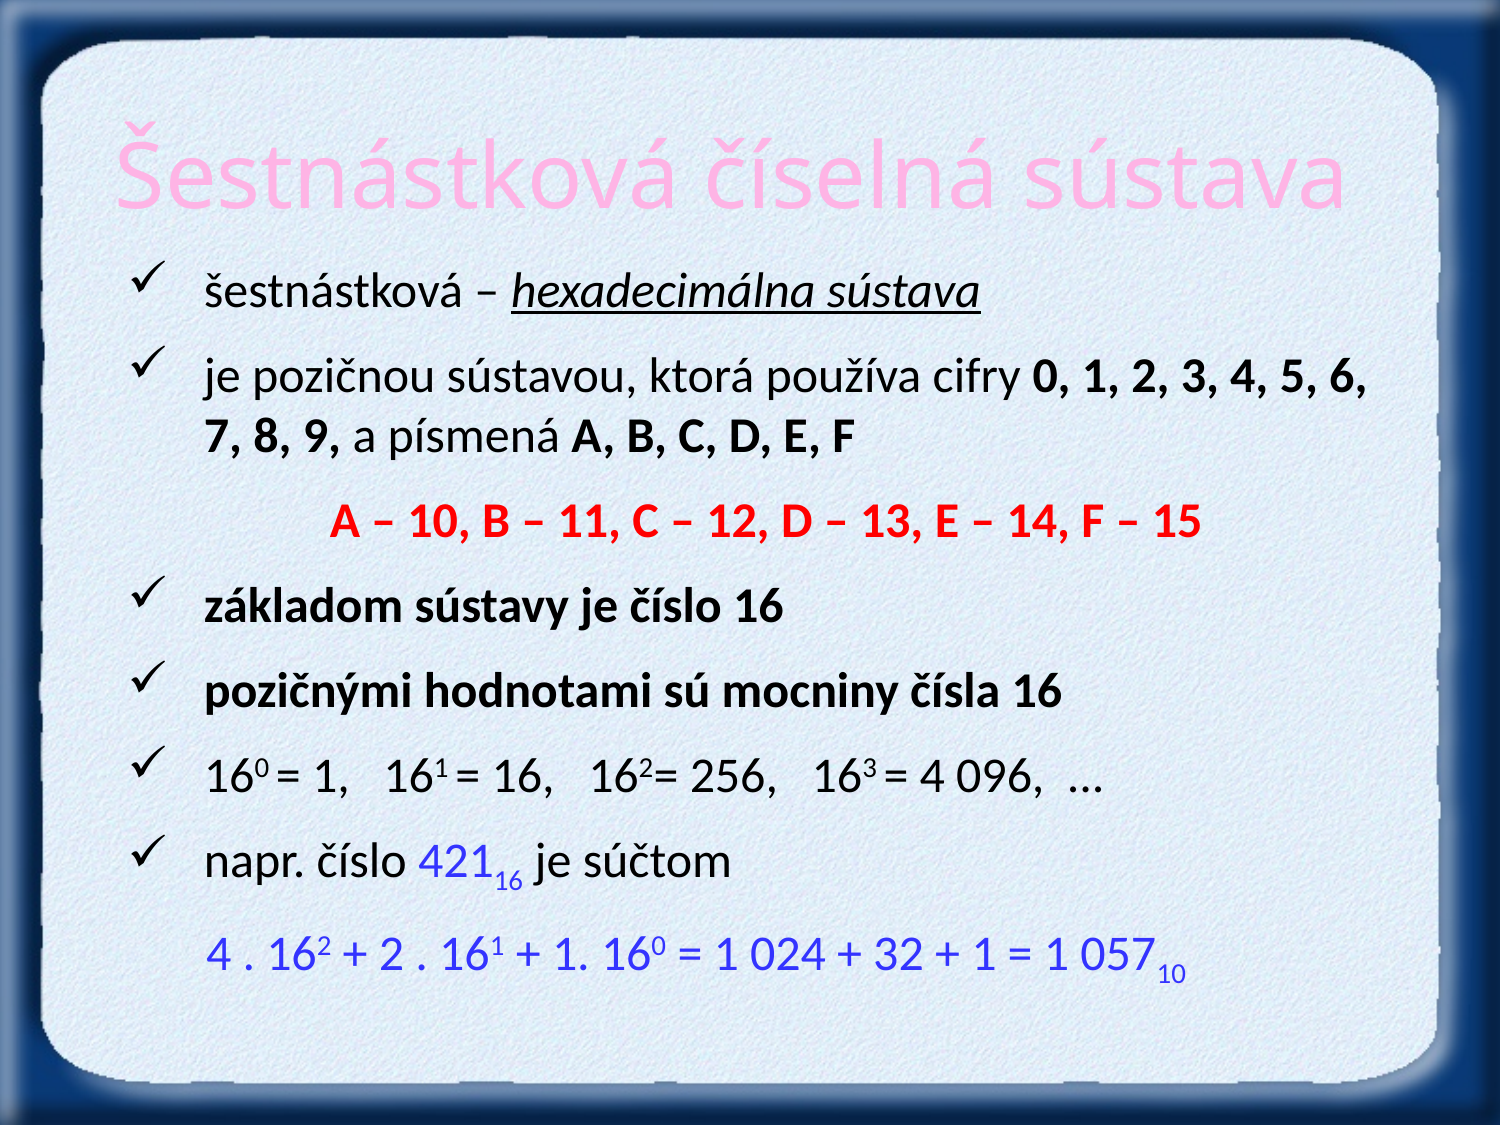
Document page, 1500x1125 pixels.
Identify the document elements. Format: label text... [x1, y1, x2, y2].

text_box Šestnástková číselná sústava [100, 109, 1436, 235]
picture [0, 0, 1500, 1125]
text_box šestnástková – hexadecimálna sústava je pozičnou sústavou, ktorá používa cifry 0, 1, 2, 3, 4, 5, 6, 7, 8, 9, a písmená A, B, C, D, E, F A – 10, B – 11, C – 12, D – 13, E – 14, F – 15 základom sústavy je číslo 16 pozičnými hodnotami sú mocniny čísla 16 160 = 1, 161 = 16, 162= 256, 163 = 4 096, ... napr. číslo 42116 je súčtom 4 . 162 + 2 . 161 + 1. 160 = 1 024 + 32 + 1 = 1 05710 [112, 249, 1425, 997]
